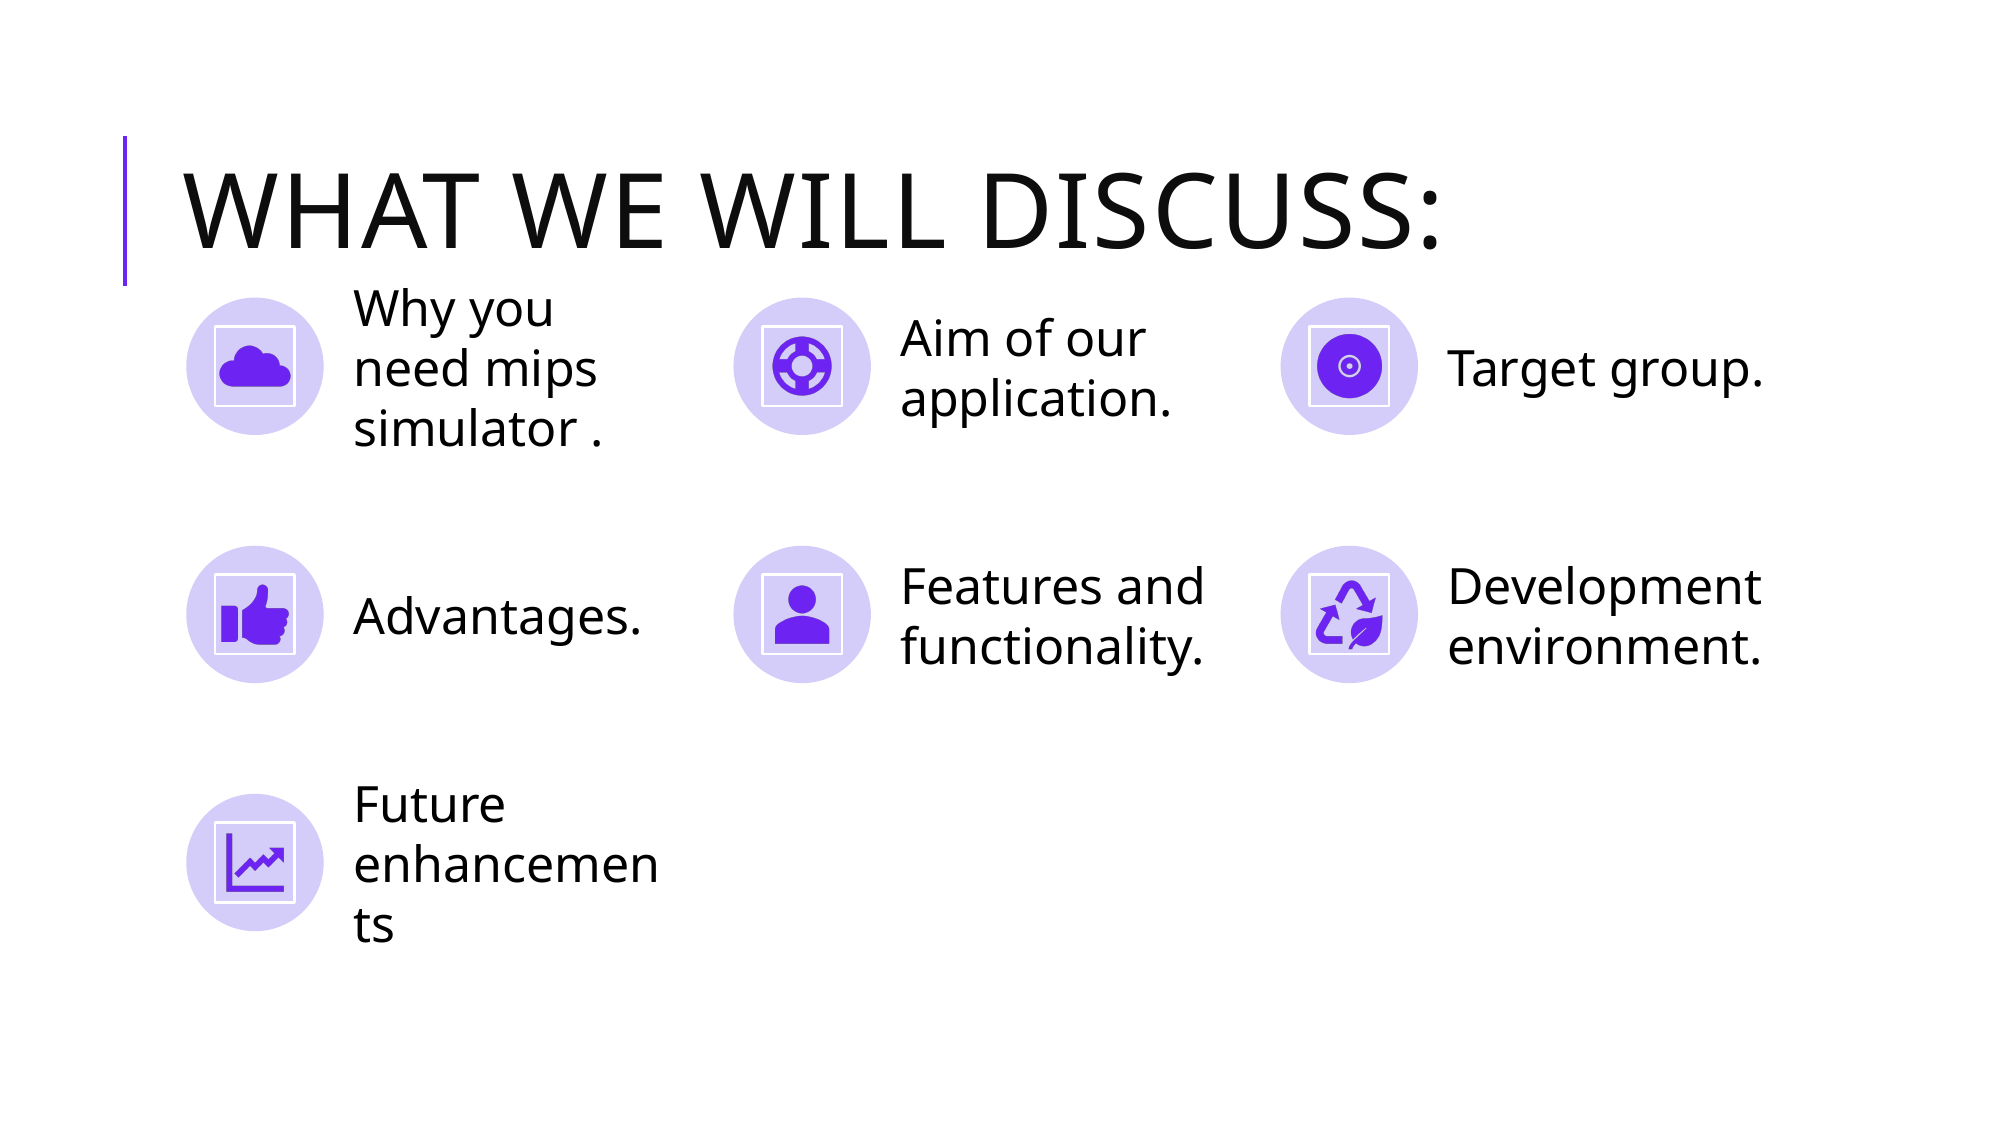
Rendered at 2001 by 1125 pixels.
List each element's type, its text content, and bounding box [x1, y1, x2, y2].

title What we will discuss: [168, 96, 1763, 285]
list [73, 288, 1884, 941]
